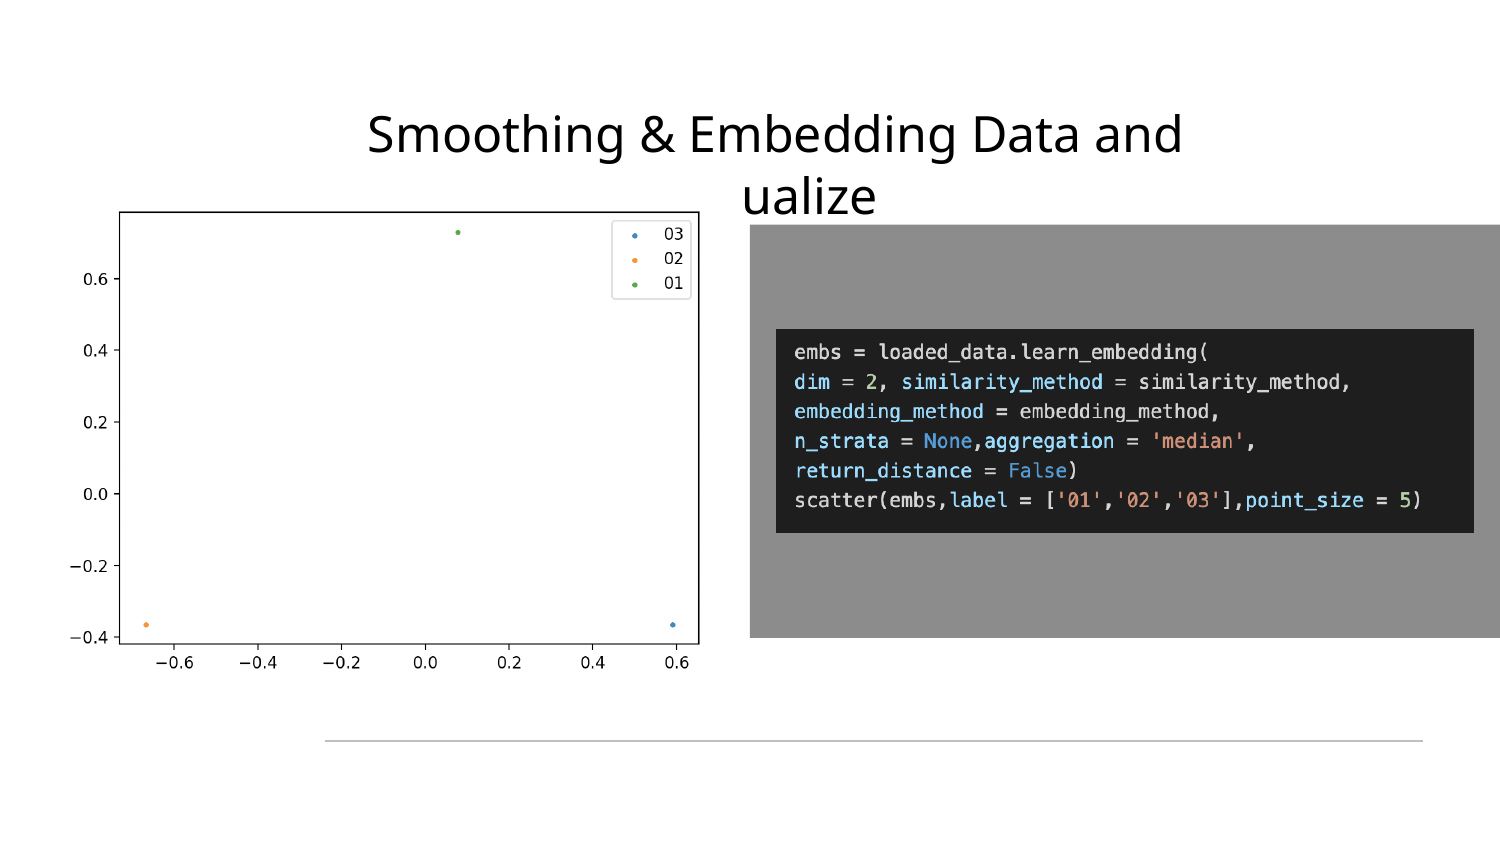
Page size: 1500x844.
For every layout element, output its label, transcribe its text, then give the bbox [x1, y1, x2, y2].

text_box [749, 224, 1500, 638]
picture [46, 167, 745, 696]
text_box Smoothing & Embedding Data and Visualize [292, 92, 1261, 232]
picture [776, 329, 1474, 534]
